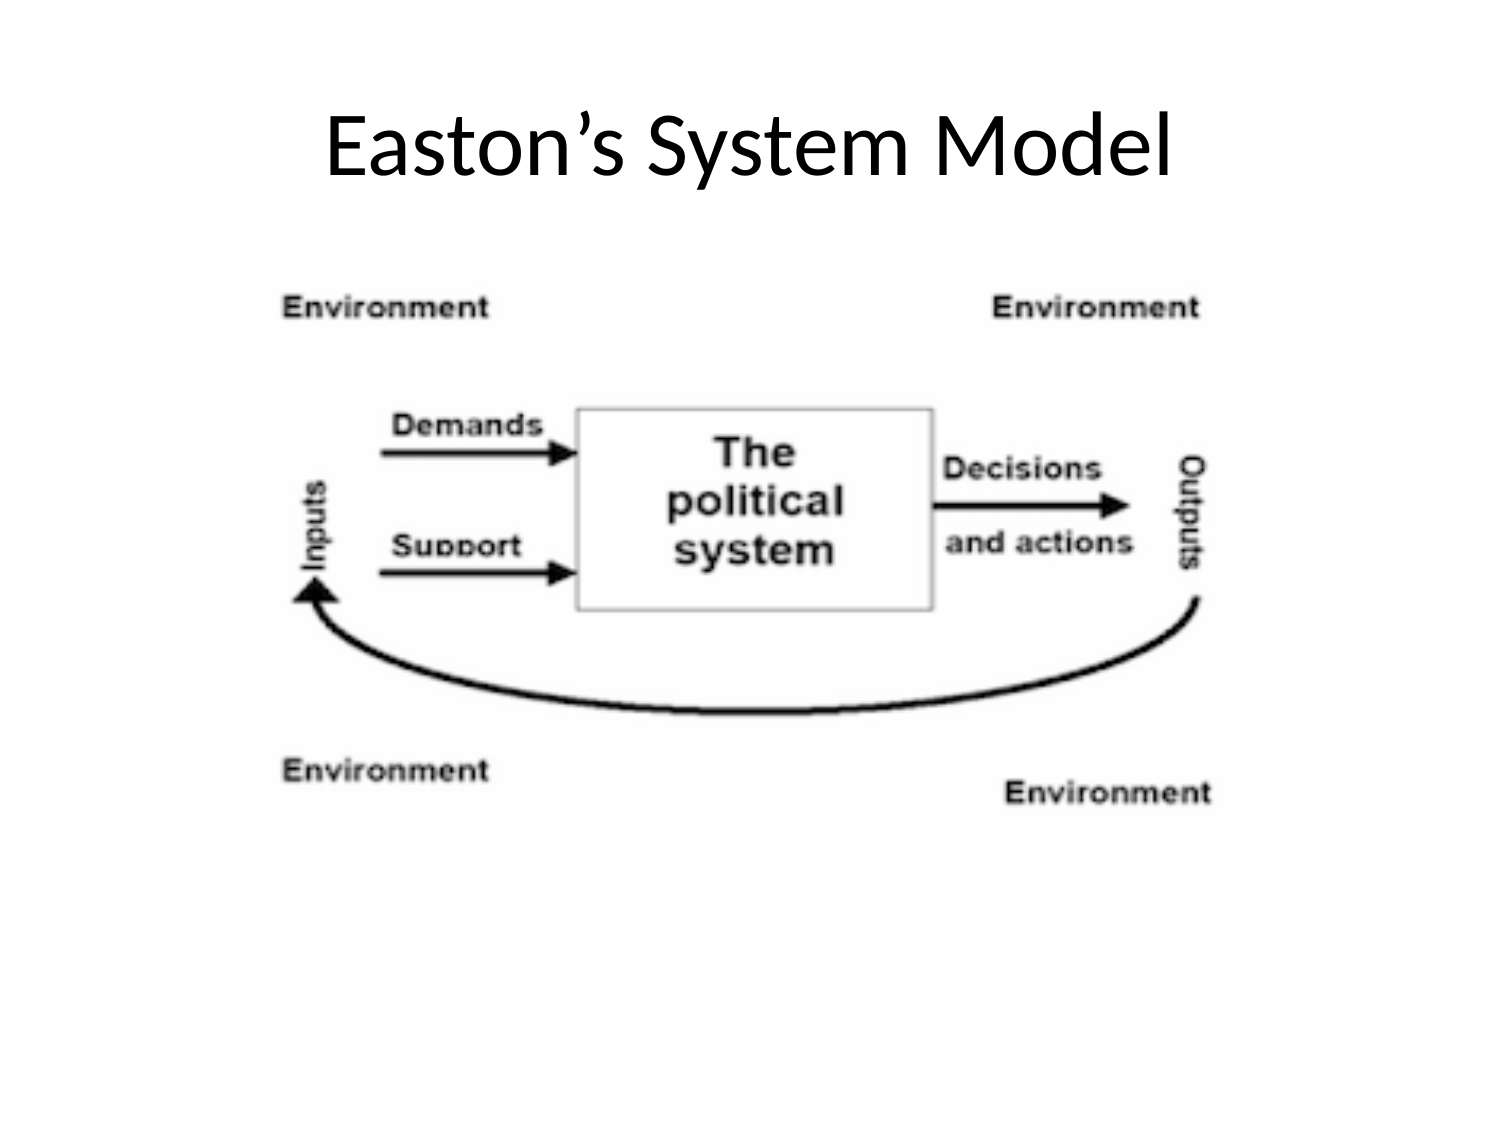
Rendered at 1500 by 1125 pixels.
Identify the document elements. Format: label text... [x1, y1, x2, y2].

title Easton’s System Model [75, 45, 1425, 233]
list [174, 237, 1288, 860]
